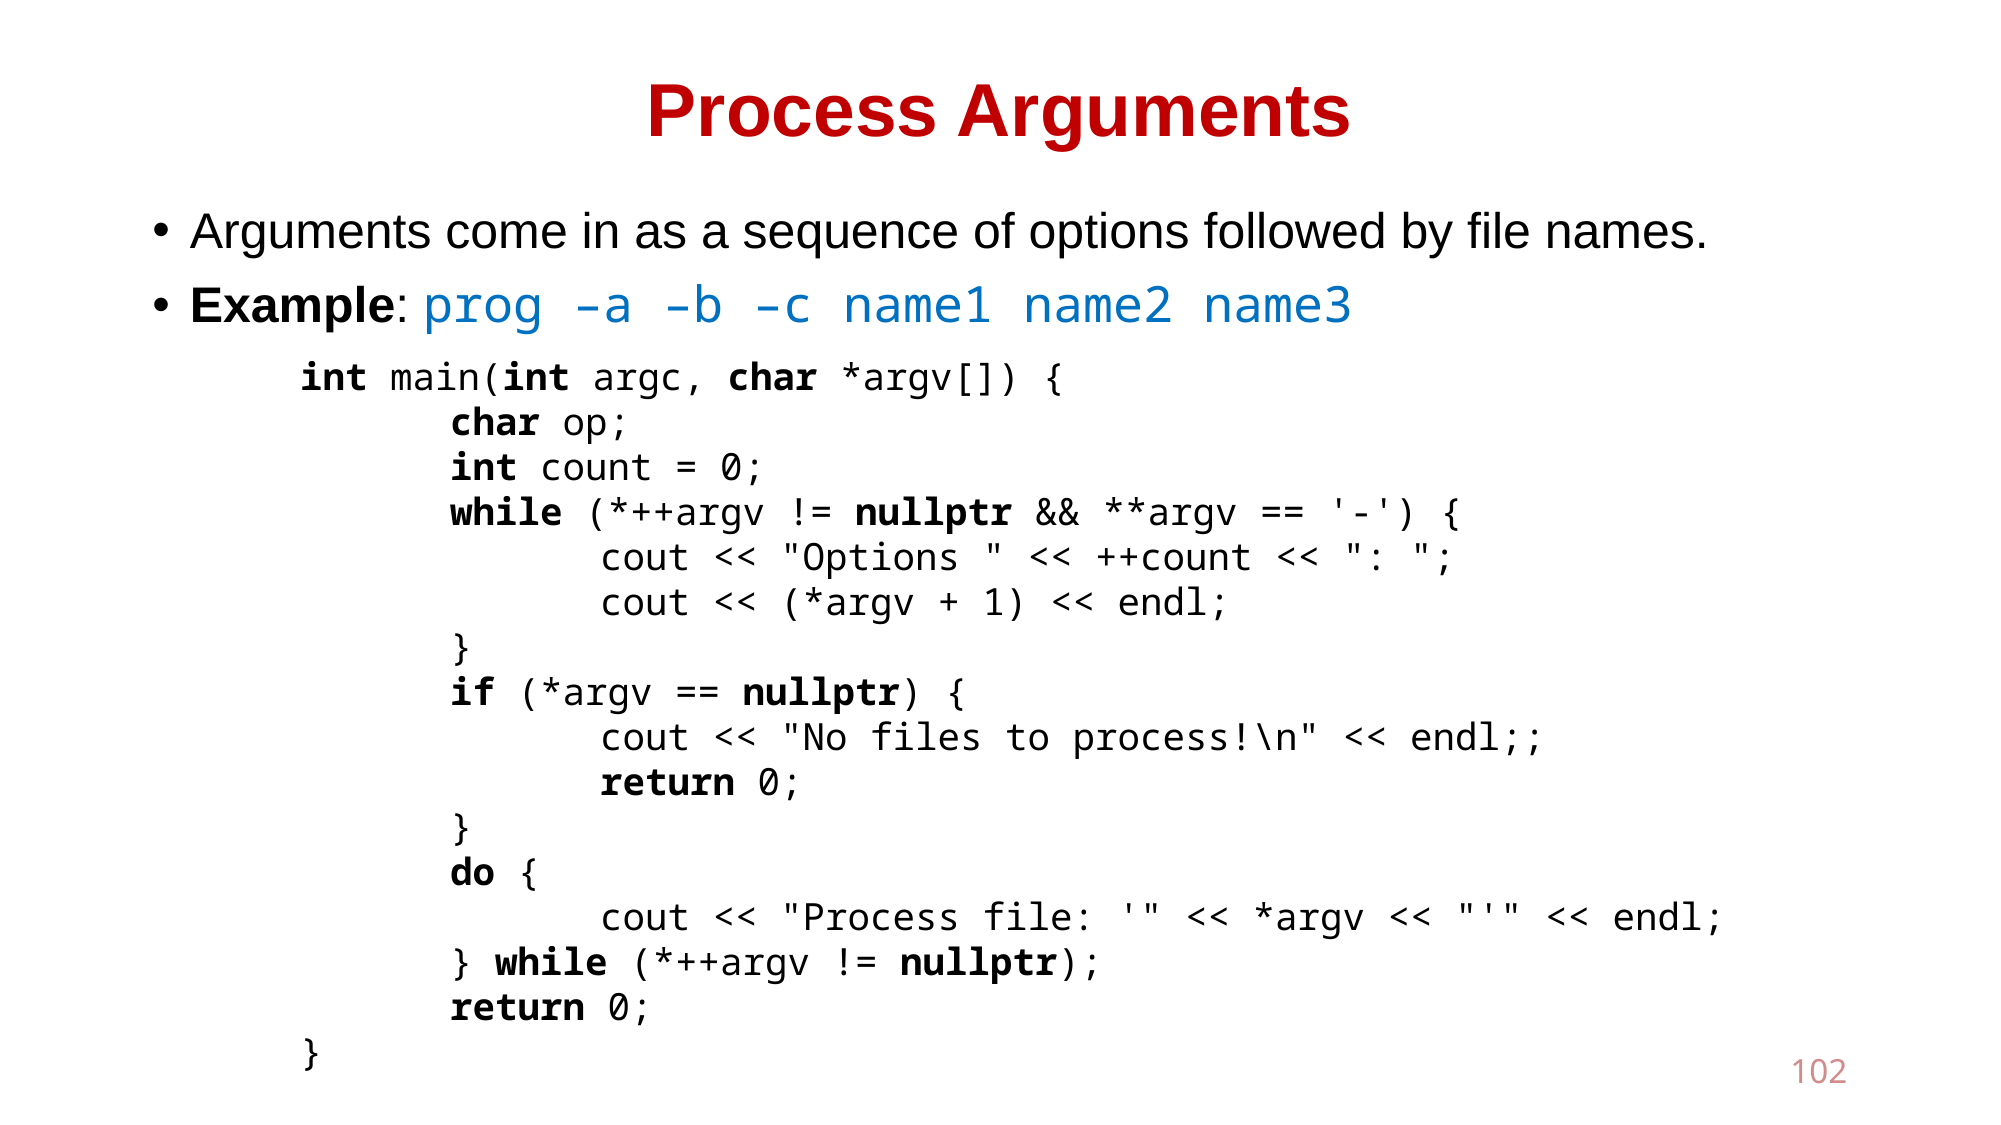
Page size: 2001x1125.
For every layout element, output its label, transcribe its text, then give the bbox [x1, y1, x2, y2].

title Process Arguments [137, 59, 1863, 166]
text_box int main(int argc, char *argv[]) { char op; int count = 0; while (*++argv != nullptr && **argv == '-') { cout << "Options " << ++count << ": "; cout << (*argv + 1) << endl; } if (*argv == nullptr) { cout << "No files to process!\n" << endl;; return 0; } do { cout << "Process file: '" << *argv << "'" << endl; } while (*++argv != nullptr); return 0; } [285, 345, 1830, 1081]
list Arguments come in as a sequence of options followed by file names. Example: prog –a –b –c name1 name2 name3 [137, 197, 1863, 1025]
slide_number 102 [1412, 1042, 1863, 1103]
